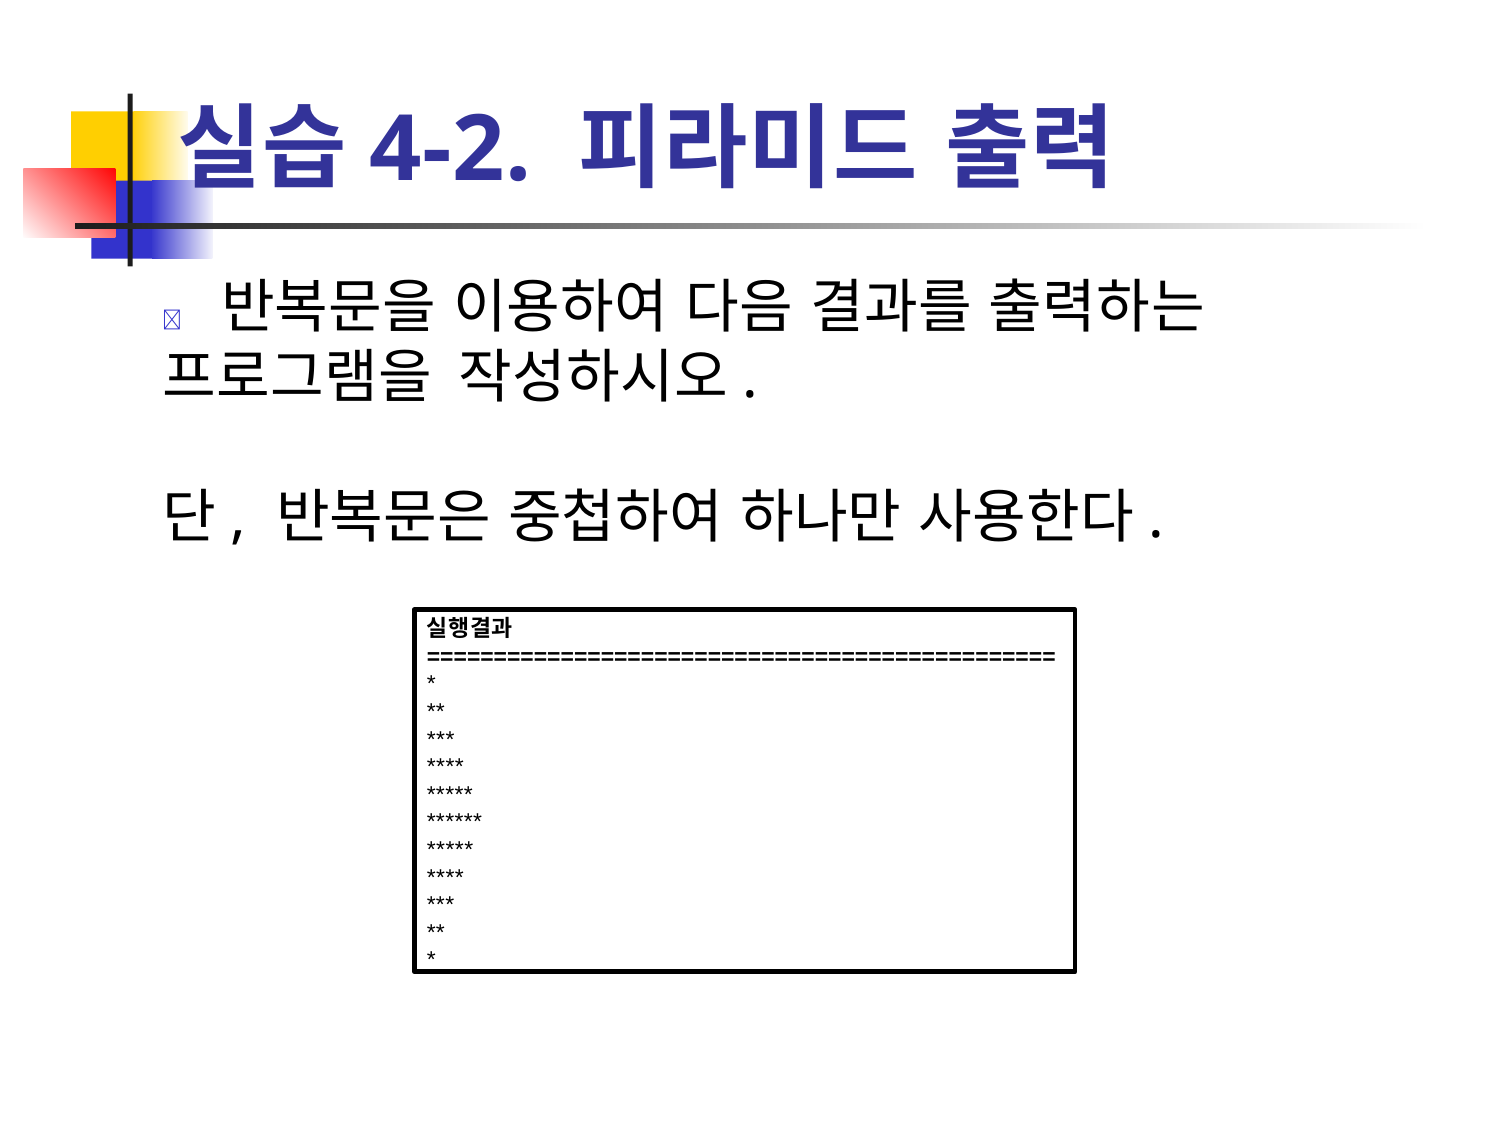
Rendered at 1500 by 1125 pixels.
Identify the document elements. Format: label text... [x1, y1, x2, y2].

title 실습4-2. 피라미드 출력 [175, 11, 1468, 200]
text_box 실행결과 =============================================== * ** *** **** ***** ****** ***** **** *** ** * [414, 609, 1076, 972]
text_box  반복문을 이용하여 다음 결과를 출력하는 프로그램을 작성하시오. 단, 반복문은 중첩하여 하나만 사용한다. [160, 269, 1329, 550]
